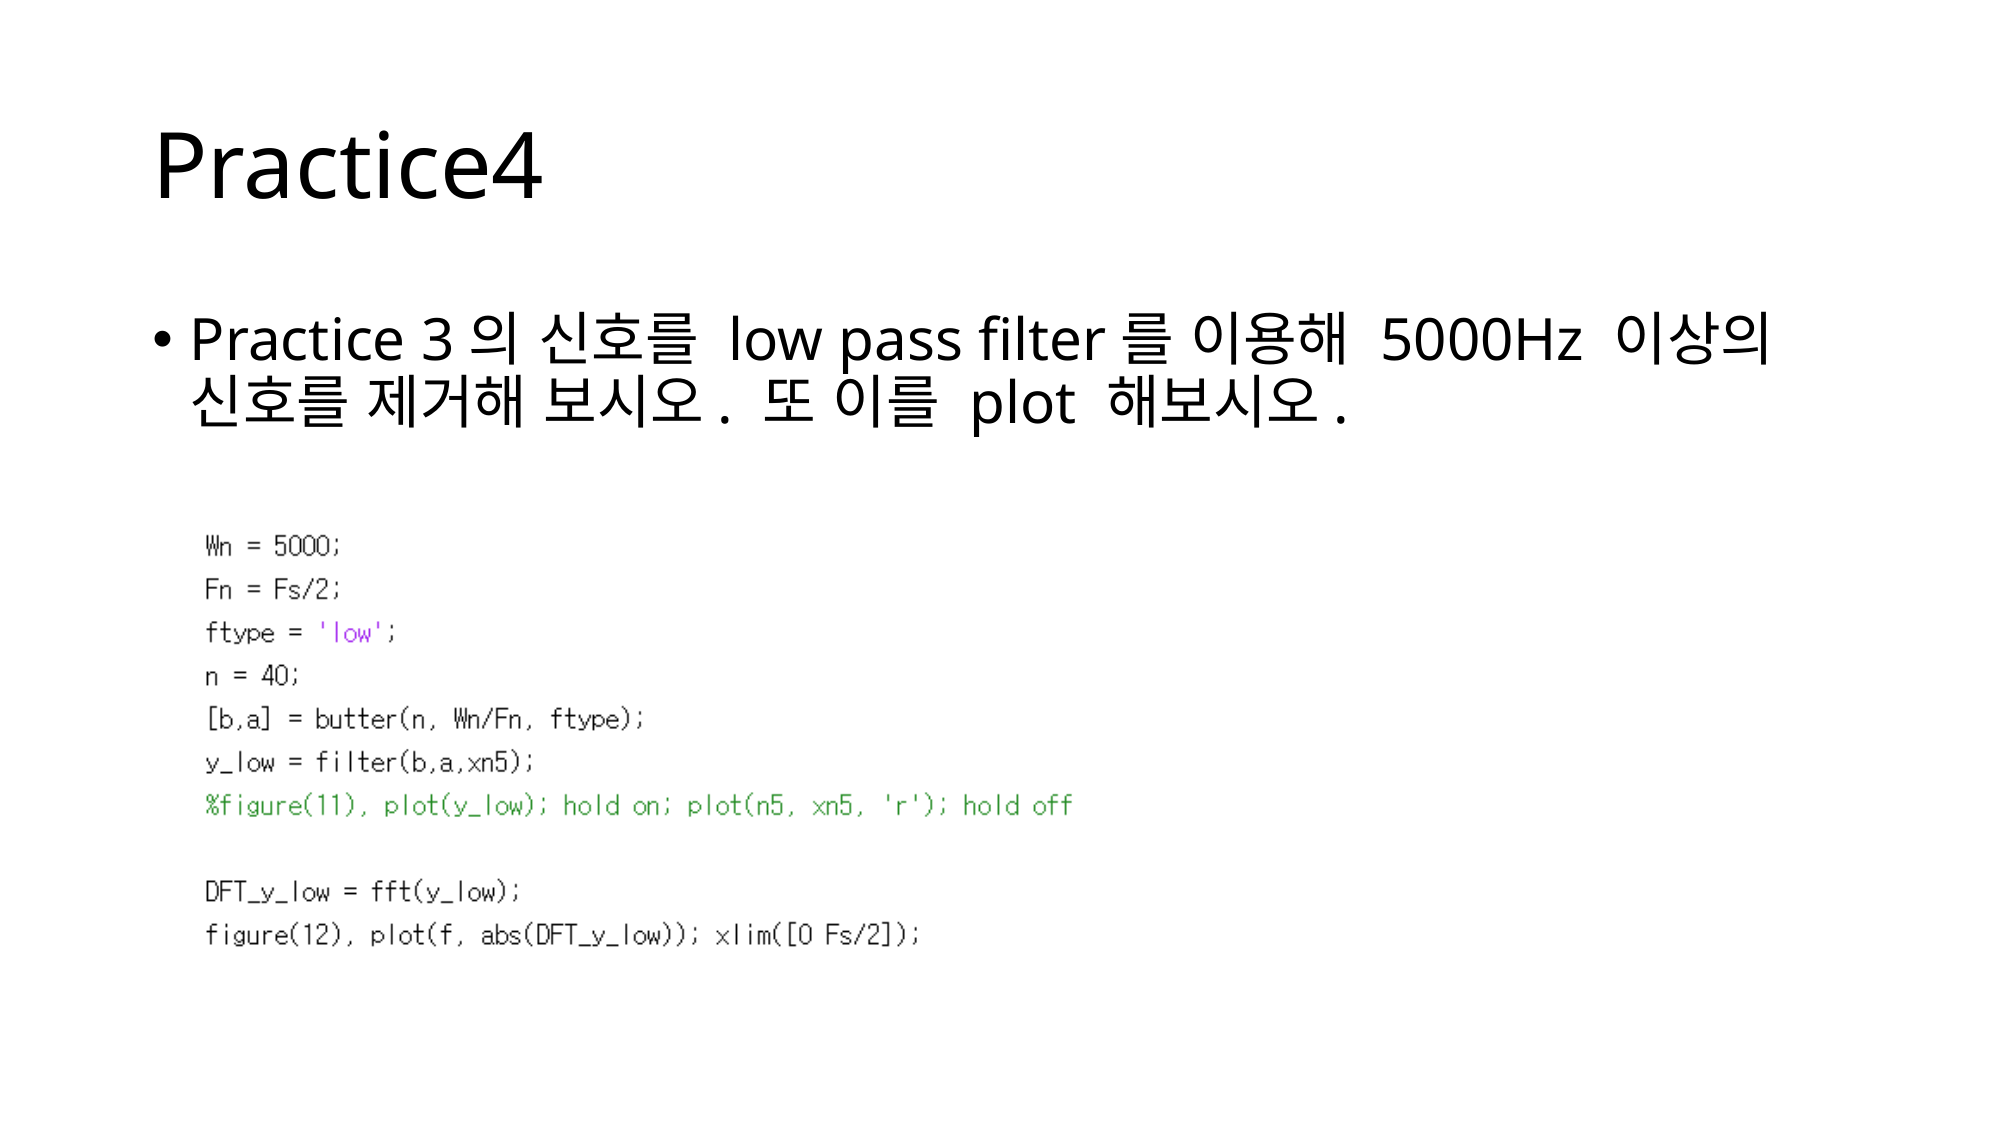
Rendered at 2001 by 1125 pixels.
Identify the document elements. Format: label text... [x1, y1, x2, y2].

picture [188, 494, 1122, 969]
list Practice 3의 신호를 low pass filter를 이용해 5000Hz 이상의 신호를 제거해 보시오. 또 이를 plot 해보시오. [137, 302, 1863, 1017]
title Practice4 [137, 59, 1863, 278]
